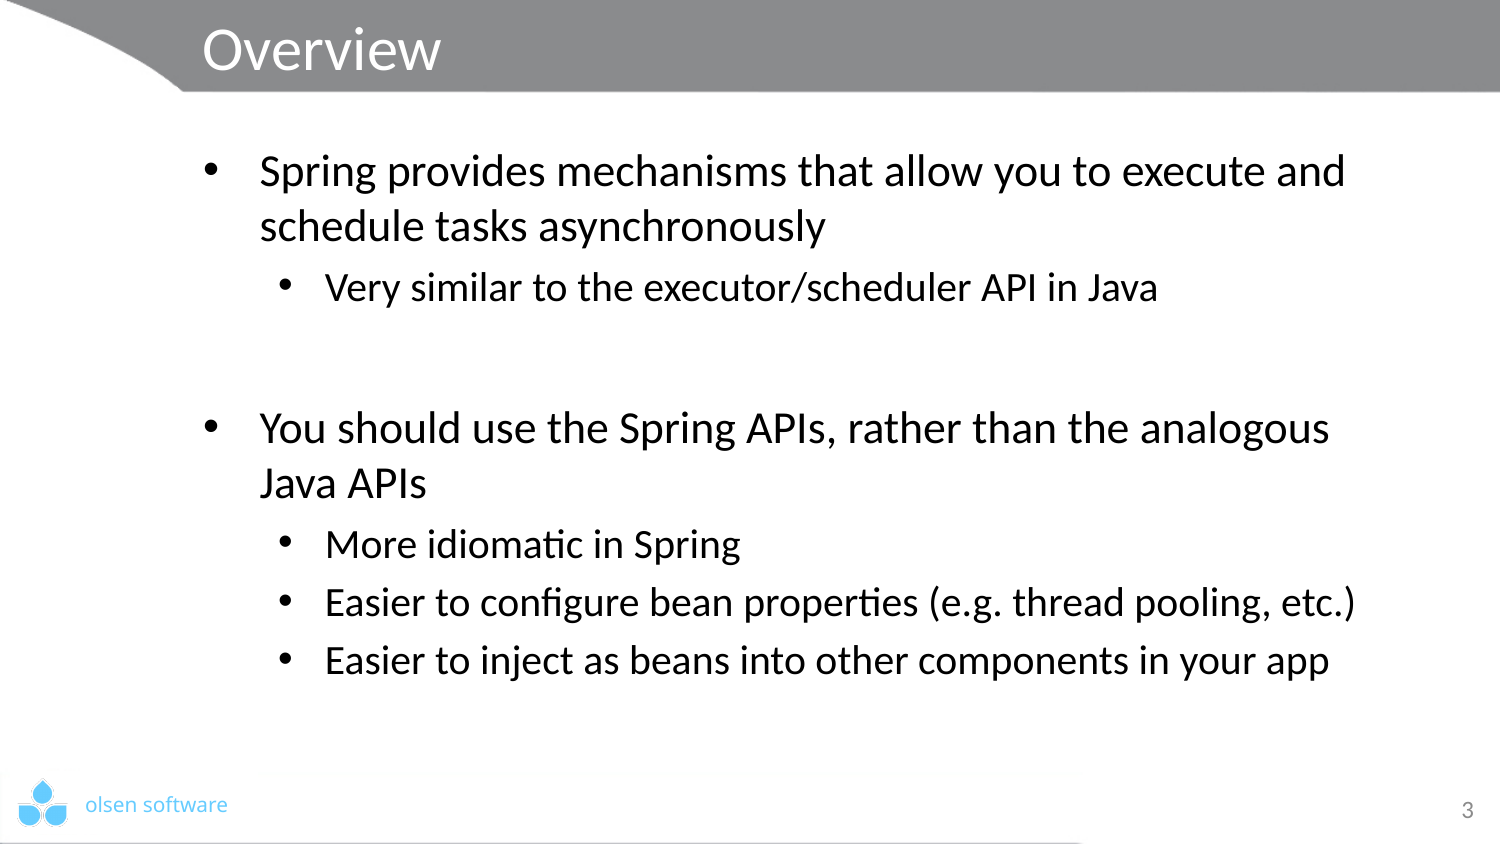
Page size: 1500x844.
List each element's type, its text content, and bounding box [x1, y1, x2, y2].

footer 3 [1435, 780, 1500, 837]
title Overview [187, 0, 1426, 93]
list Spring provides mechanisms that allow you to execute and schedule tasks asynchronously Very similar to the executor/scheduler API in Java You should use the Spring APIs, rather than the analogous Java APIs More idiomatic in Spring Easier to configure bean properties (e.g. thread pooling, etc.) Easier to inject as beans into other components in your app [188, 133, 1425, 716]
picture [0, 0, 1500, 844]
